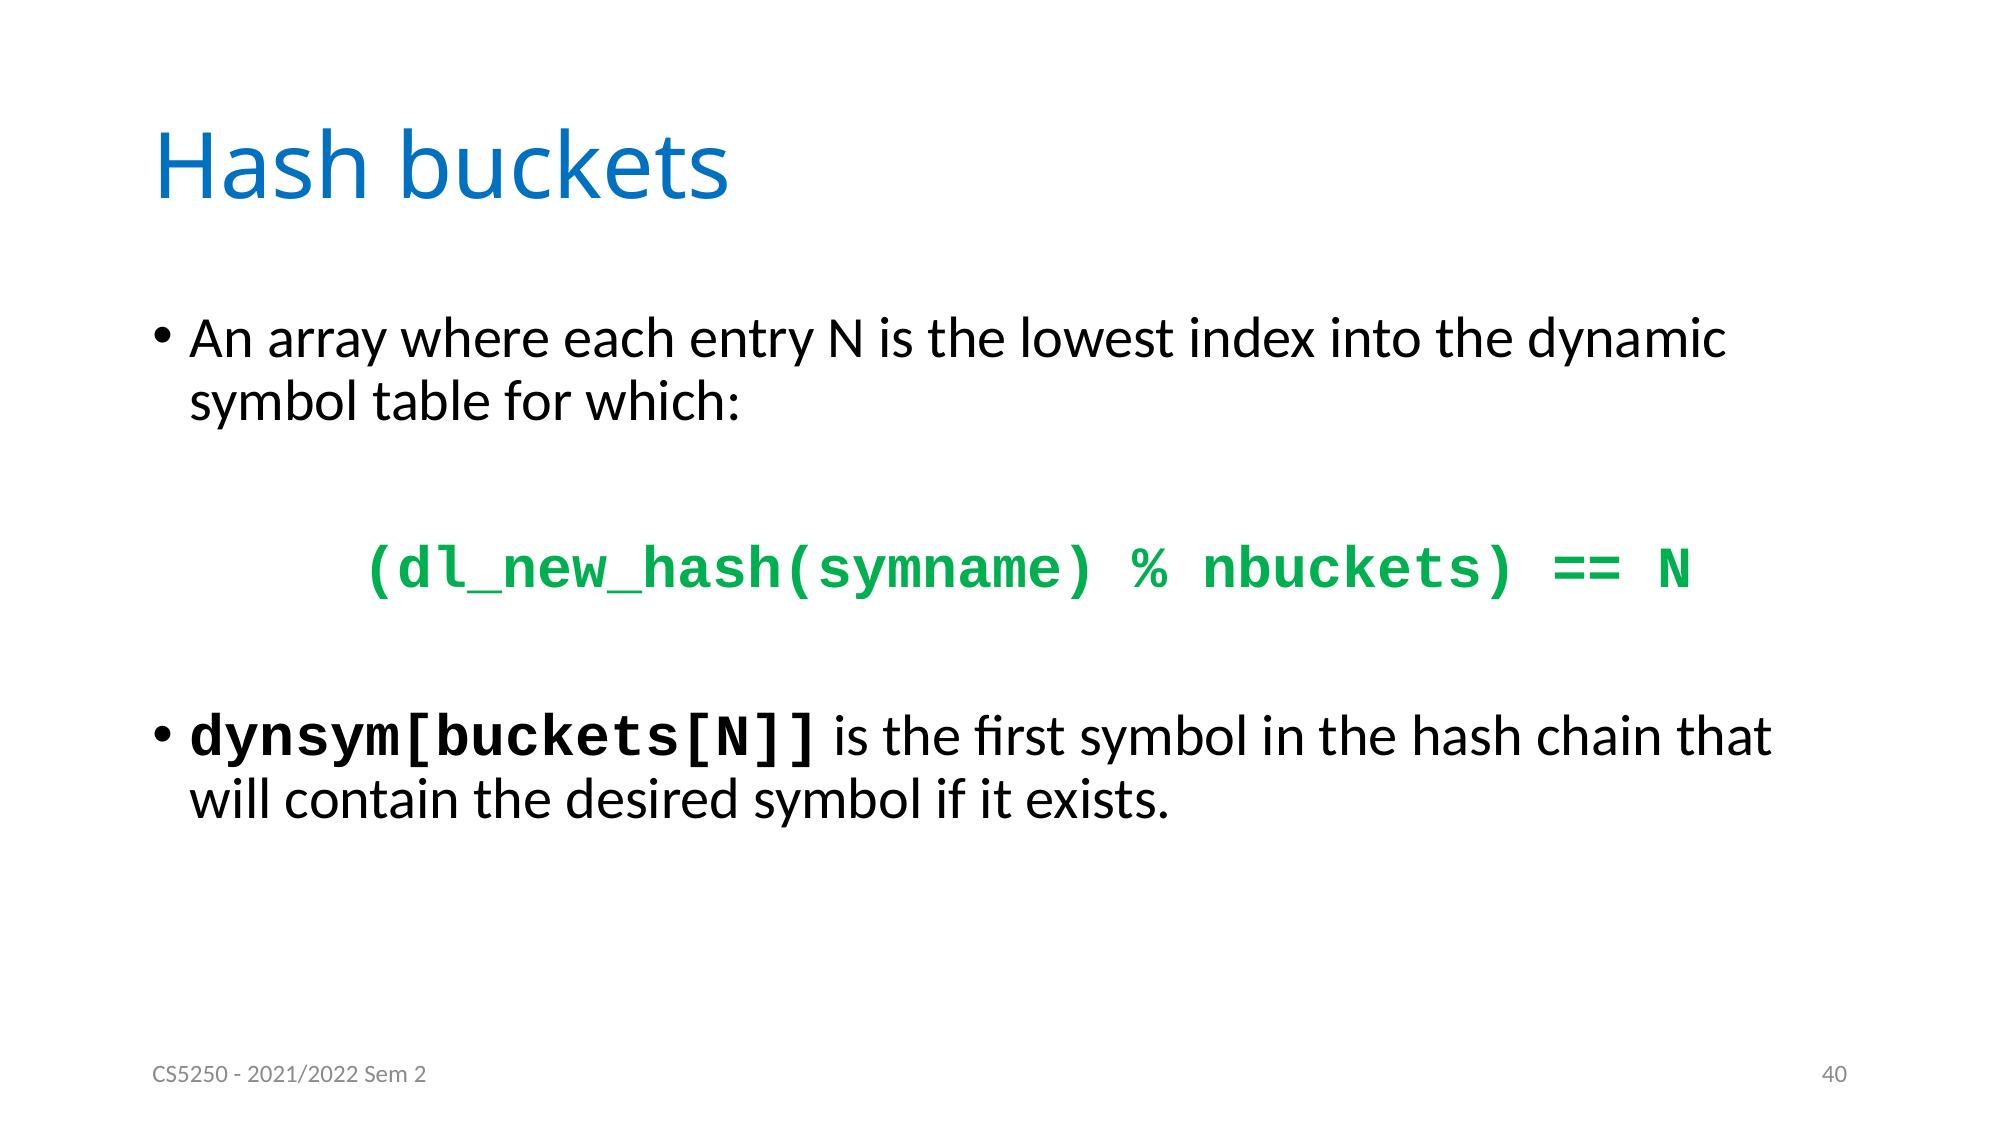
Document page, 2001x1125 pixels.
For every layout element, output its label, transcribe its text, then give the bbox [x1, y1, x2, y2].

title Hash buckets [137, 59, 1863, 278]
list An array where each entry N is the lowest index into the dynamic symbol table for which: (dl_new_hash(symname) % nbuckets) == N dynsym[buckets[N]] is the first symbol in the hash chain that will contain the desired symbol if it exists. [137, 299, 1863, 1014]
slide_number CS5250 - 2021/2022 Sem 2 [137, 1042, 588, 1103]
slide_number 40 [1412, 1042, 1863, 1103]
